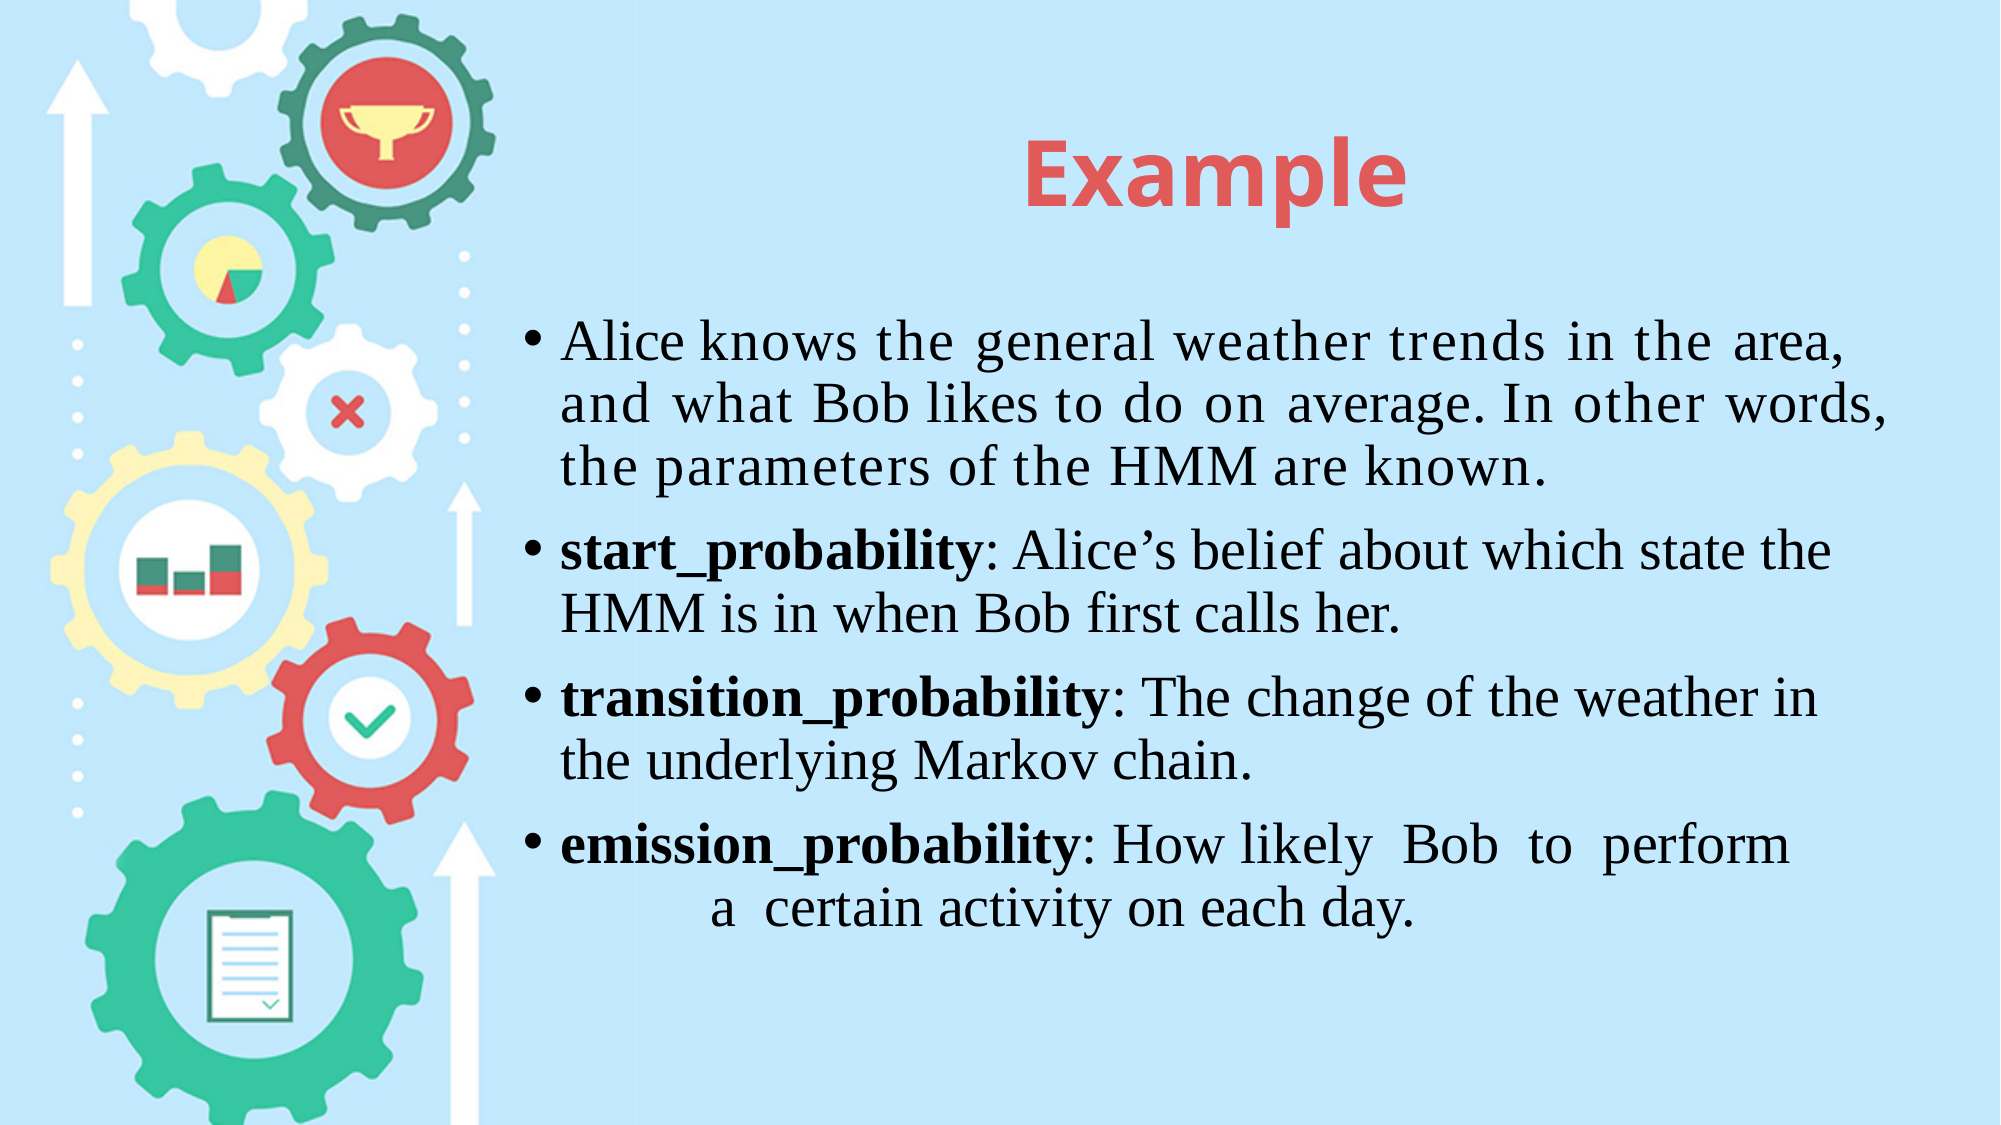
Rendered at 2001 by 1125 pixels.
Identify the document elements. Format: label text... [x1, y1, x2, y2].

picture [0, 0, 2001, 1125]
list Alice knows the general weather trends in the area, and what Bob likes to do on average. In other words, the parameters of the HMM are known. start_probability: Alice’s belief about which state the HMM is in when Bob first calls her. transition_probability: The change of the weather in the underlying Markov chain. emission_probability: How likely Bob to perform a certain activity on each day. [507, 302, 1923, 1022]
title Example [507, 68, 1923, 286]
